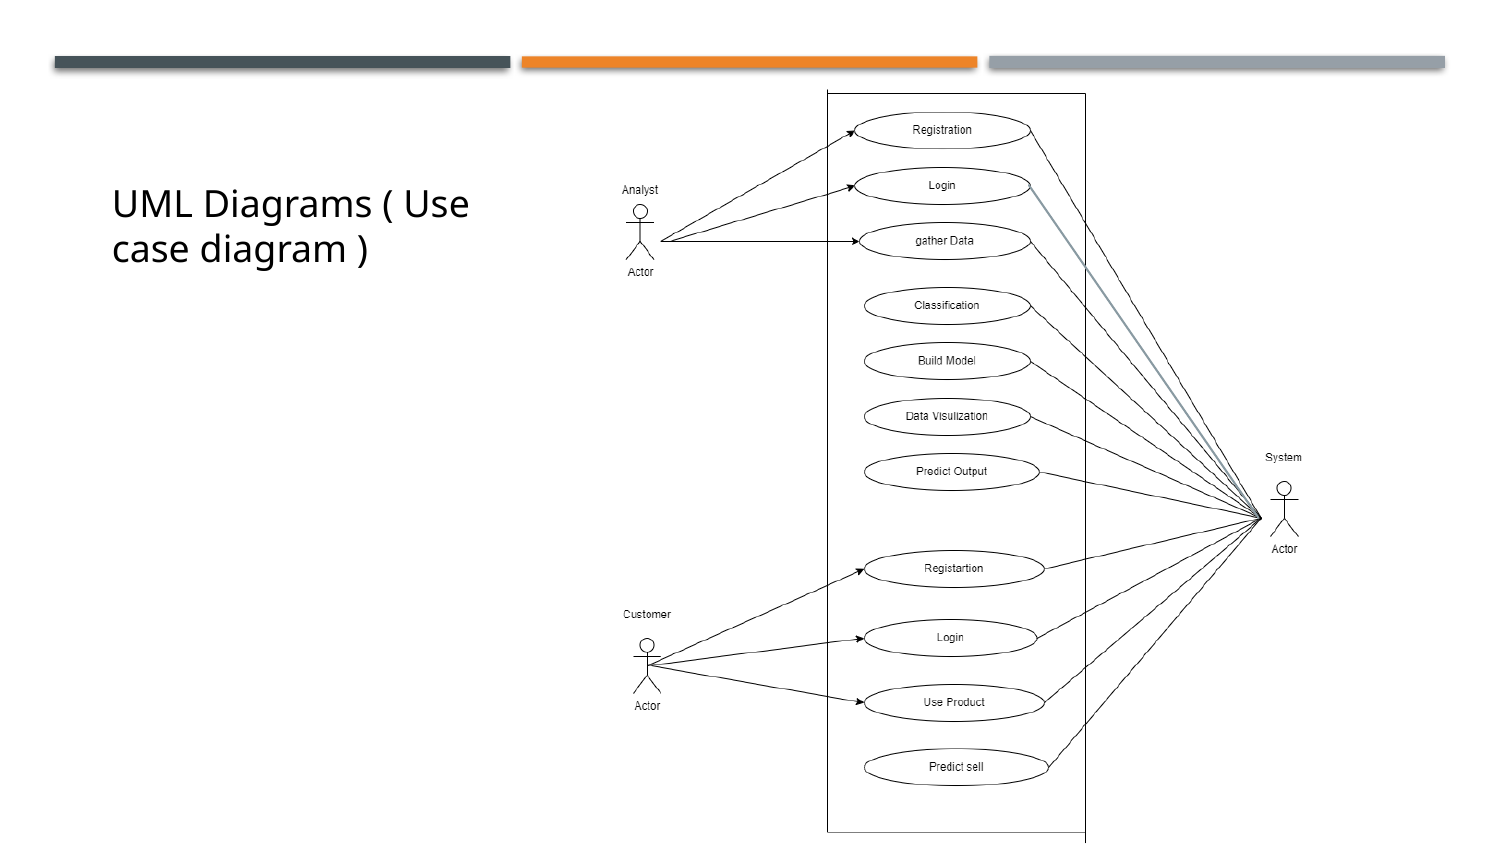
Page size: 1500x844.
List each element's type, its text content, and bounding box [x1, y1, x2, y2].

text_box UML Diagrams ( Use case diagram ) [97, 172, 546, 277]
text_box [1028, 184, 1260, 519]
picture [600, 89, 1312, 844]
